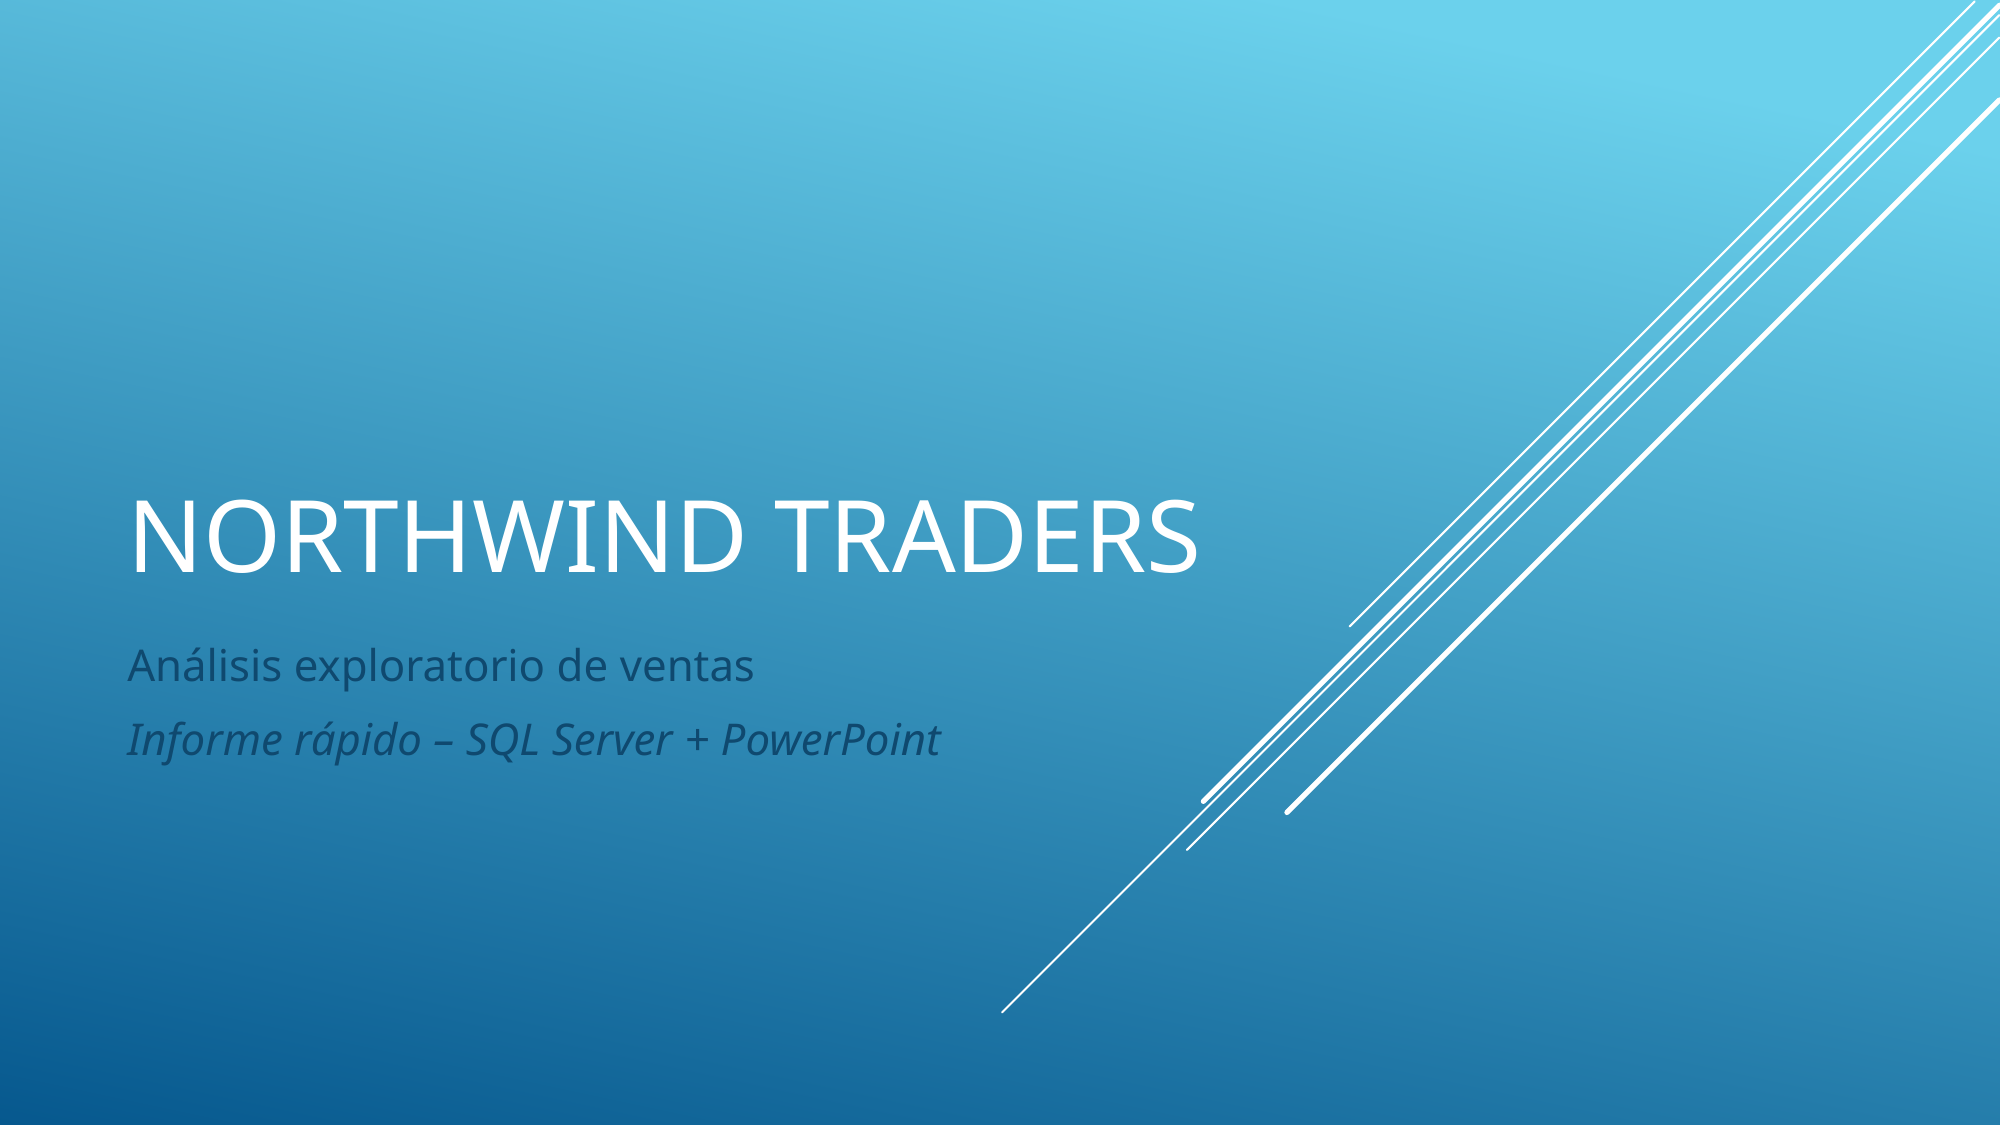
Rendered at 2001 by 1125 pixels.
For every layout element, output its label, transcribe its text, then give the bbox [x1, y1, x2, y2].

title Northwind traders [112, 112, 1425, 600]
subtitle Análisis exploratorio de ventas Informe rápido – SQL Server + PowerPoint [112, 630, 1163, 950]
